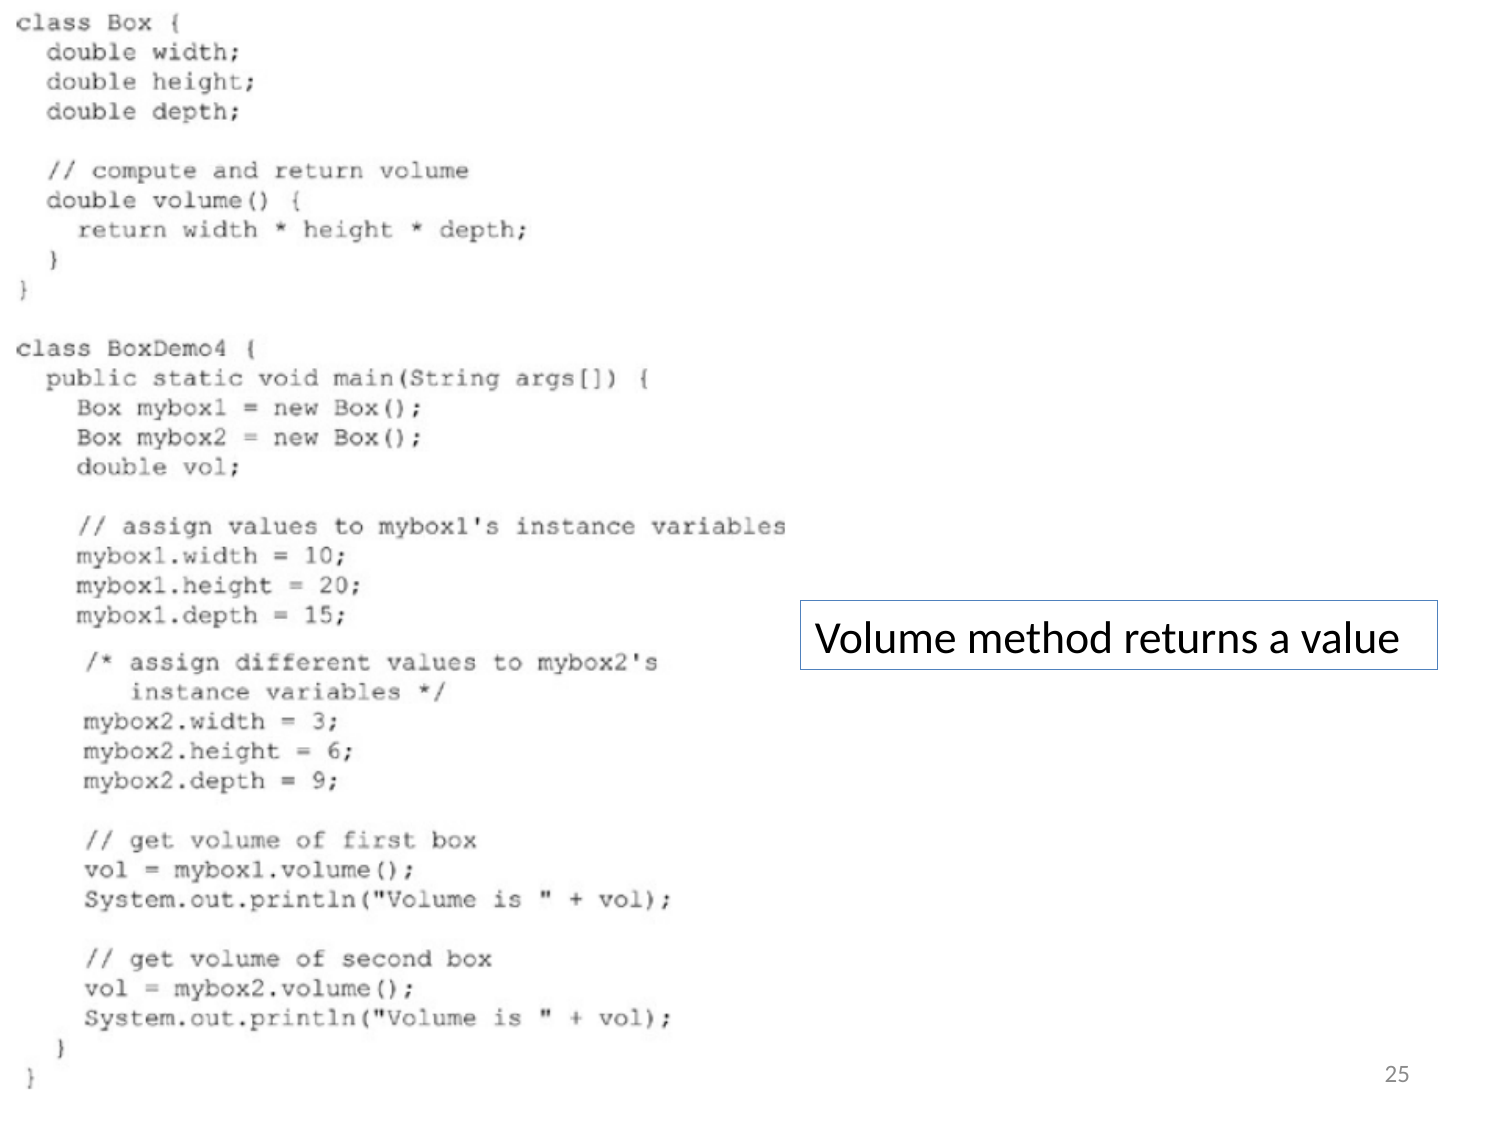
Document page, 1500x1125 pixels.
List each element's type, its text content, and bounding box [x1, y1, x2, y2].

text_box Volume method returns a value [800, 600, 1438, 670]
slide_number 25 [1074, 1042, 1425, 1103]
picture [9, 4, 796, 631]
picture [24, 649, 677, 1098]
